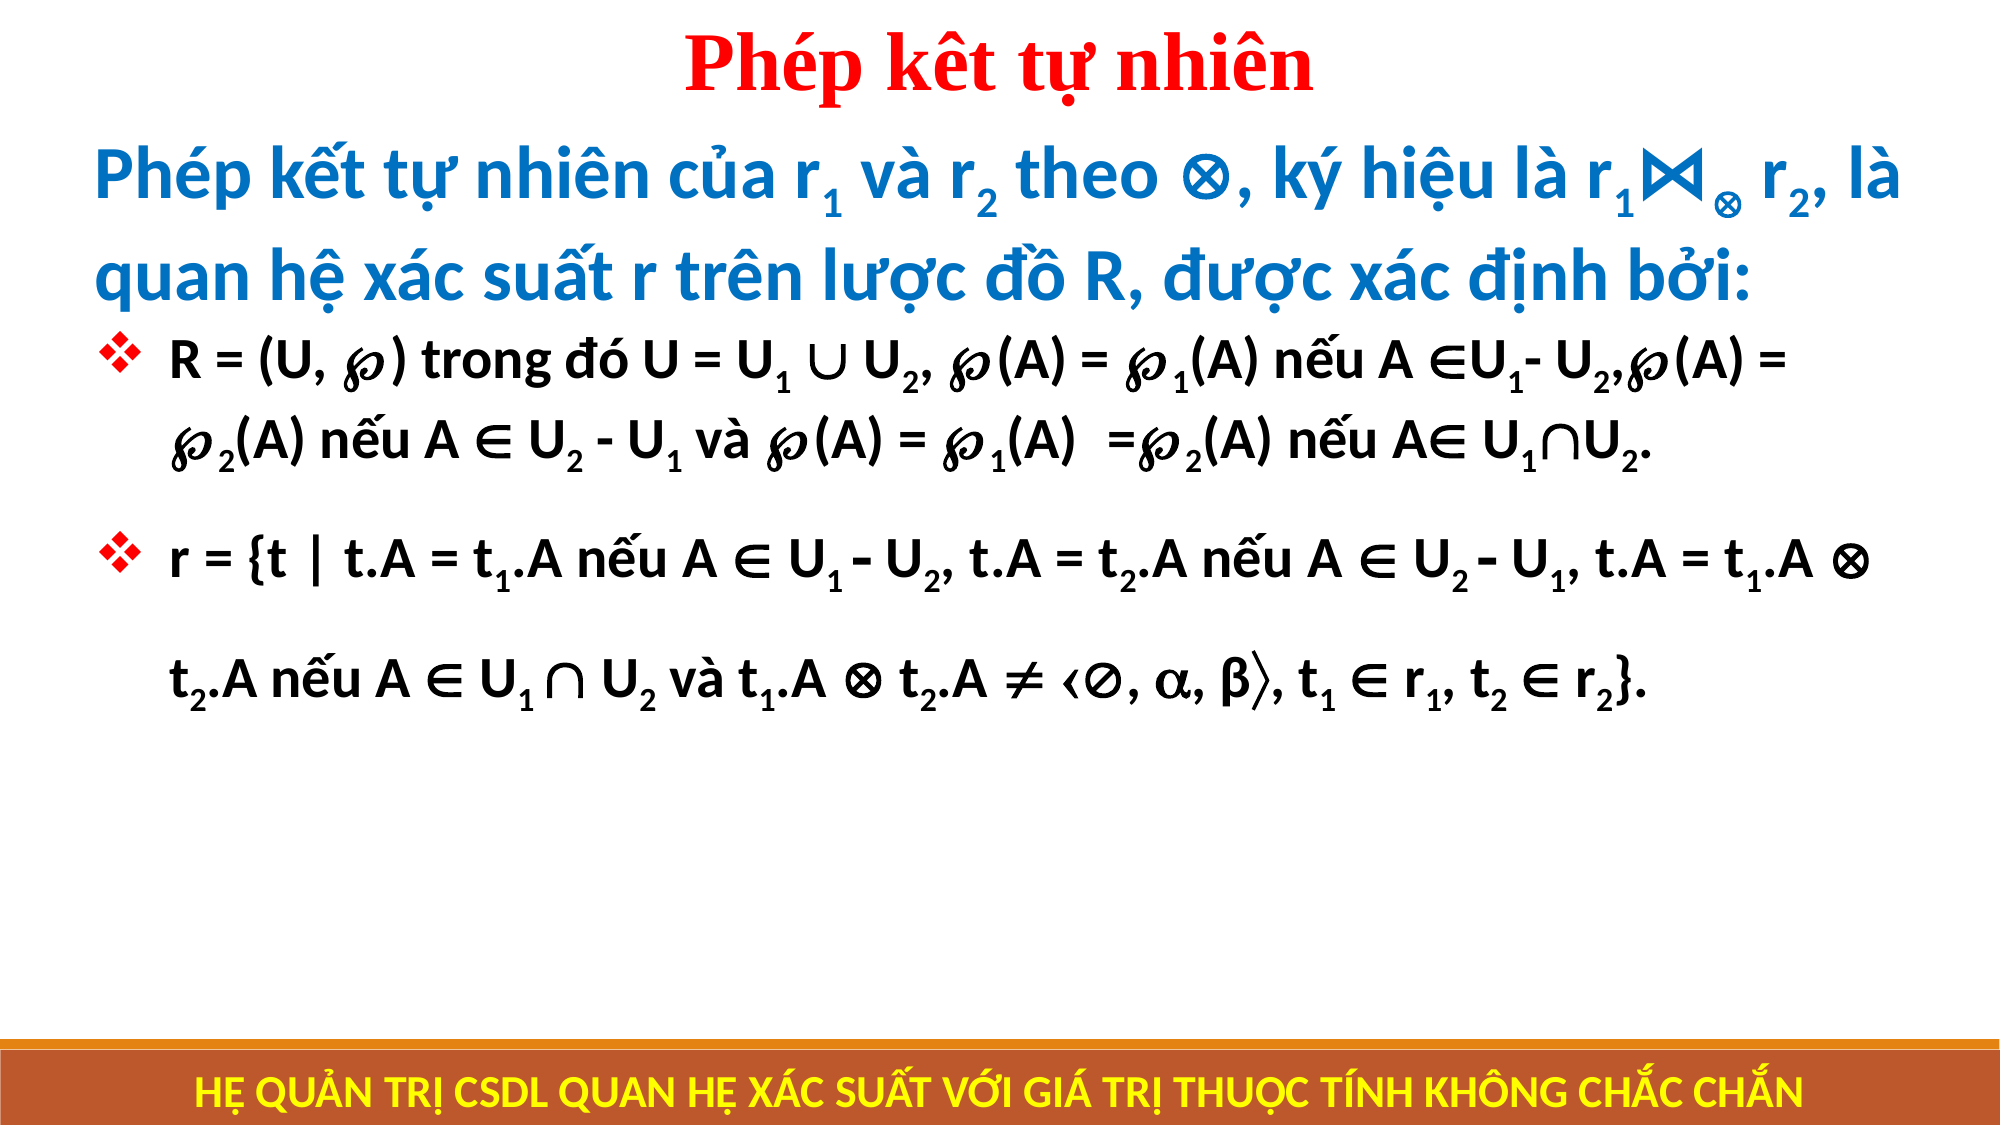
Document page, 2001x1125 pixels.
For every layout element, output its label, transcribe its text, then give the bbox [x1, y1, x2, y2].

text_box HỆ QUẢN TRỊ CSDL QUAN HỆ XÁC SUẤT VỚI GIÁ TRỊ THUỘC TÍNH KHÔNG CHẮC CHẮN [0, 1054, 2000, 1124]
text_box R = (U, ) trong đó U = U­1  U­2, (A) = 1(A) nếu A U1- U­2,(A) = 2(A) nếu A  U2 - U­1 và (A) = 1(A)=2(A) nếu A U­1U­2. r = {t | t.A = t1.A nếu A  U1  U2, t.A = t2.A nếu A  U2  U1, t.A = t1.A  t2.A nếu A  U1  U2 và t1.A  t2.A  , , β, t1  r1, t2  r2}. [79, 312, 1889, 726]
text_box Phép kêt tự nhiên [0, 0, 2000, 115]
text_box Phép kết tự nhiên của r1 và r2 theo , ký hiệu là r1⋈ r2, là quan hệ xác suất r trên lược đồ R, được xác định bởi: [79, 116, 2000, 324]
